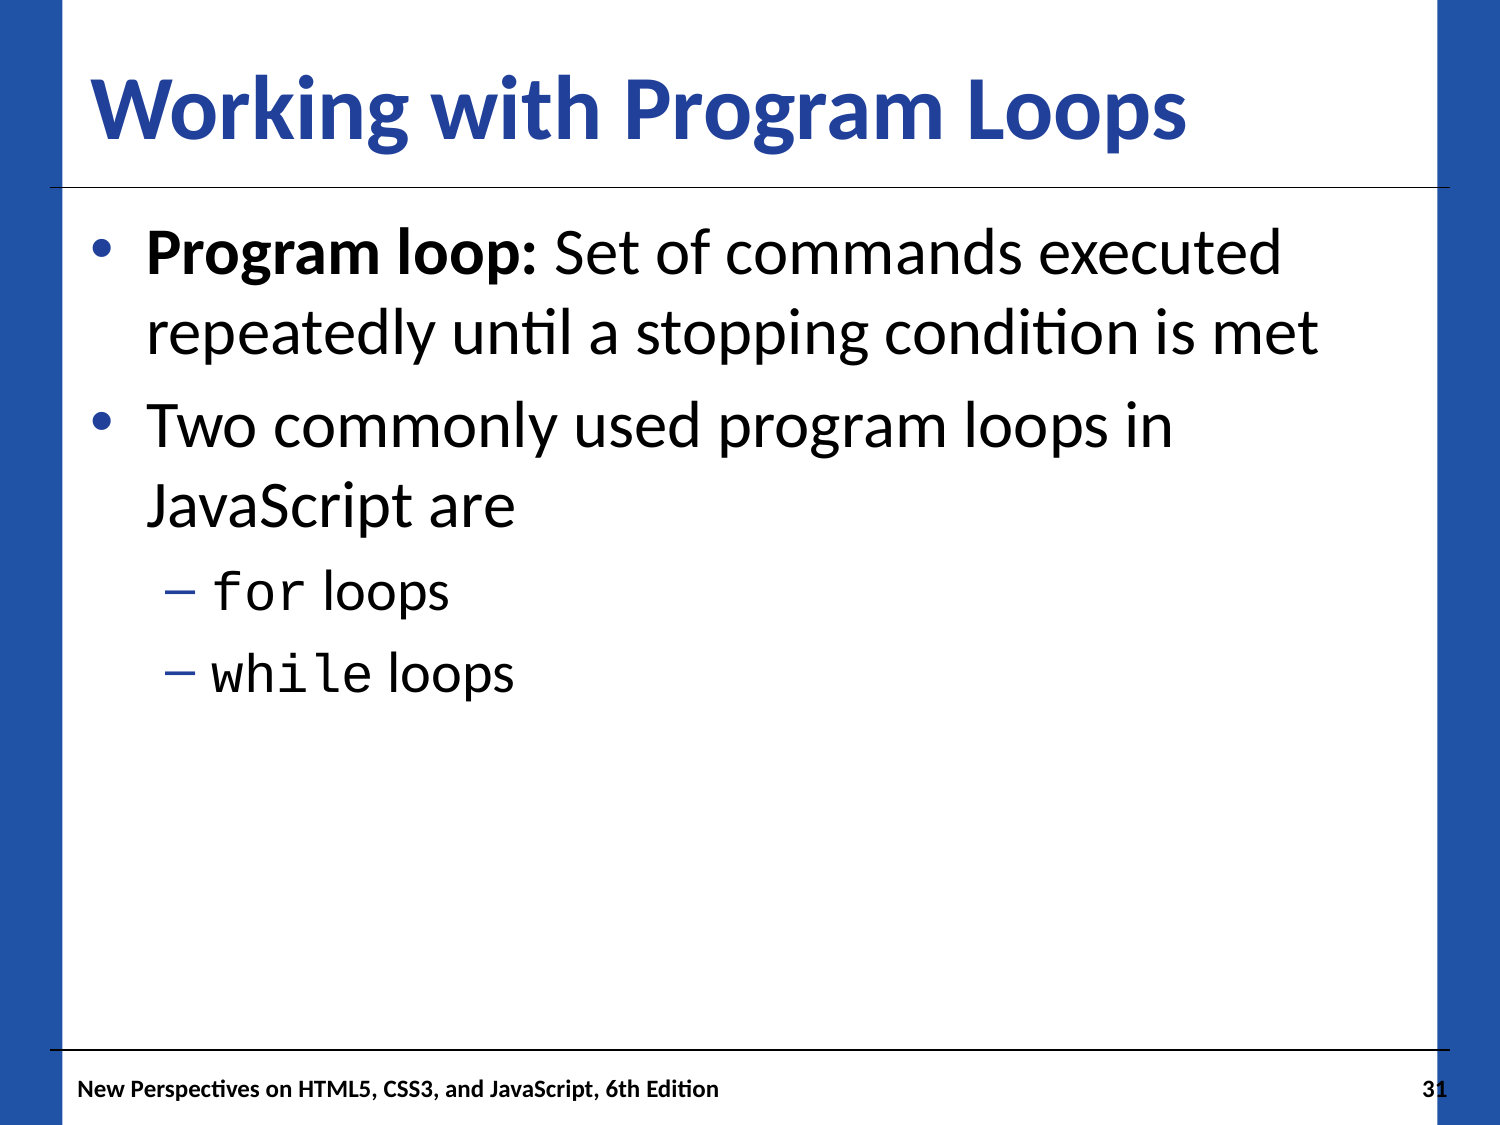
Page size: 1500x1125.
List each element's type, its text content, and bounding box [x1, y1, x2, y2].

title Working with Program Loops [74, 24, 1438, 181]
list Program loop: Set of commands executed repeatedly until a stopping condition is met Two commonly used program loops in JavaScript are for loops while loops [74, 199, 1438, 1006]
footer New Perspectives on HTML5, CSS3, and JavaScript, 6th Edition [62, 1050, 1413, 1125]
slide_number 31 [1413, 1050, 1463, 1125]
